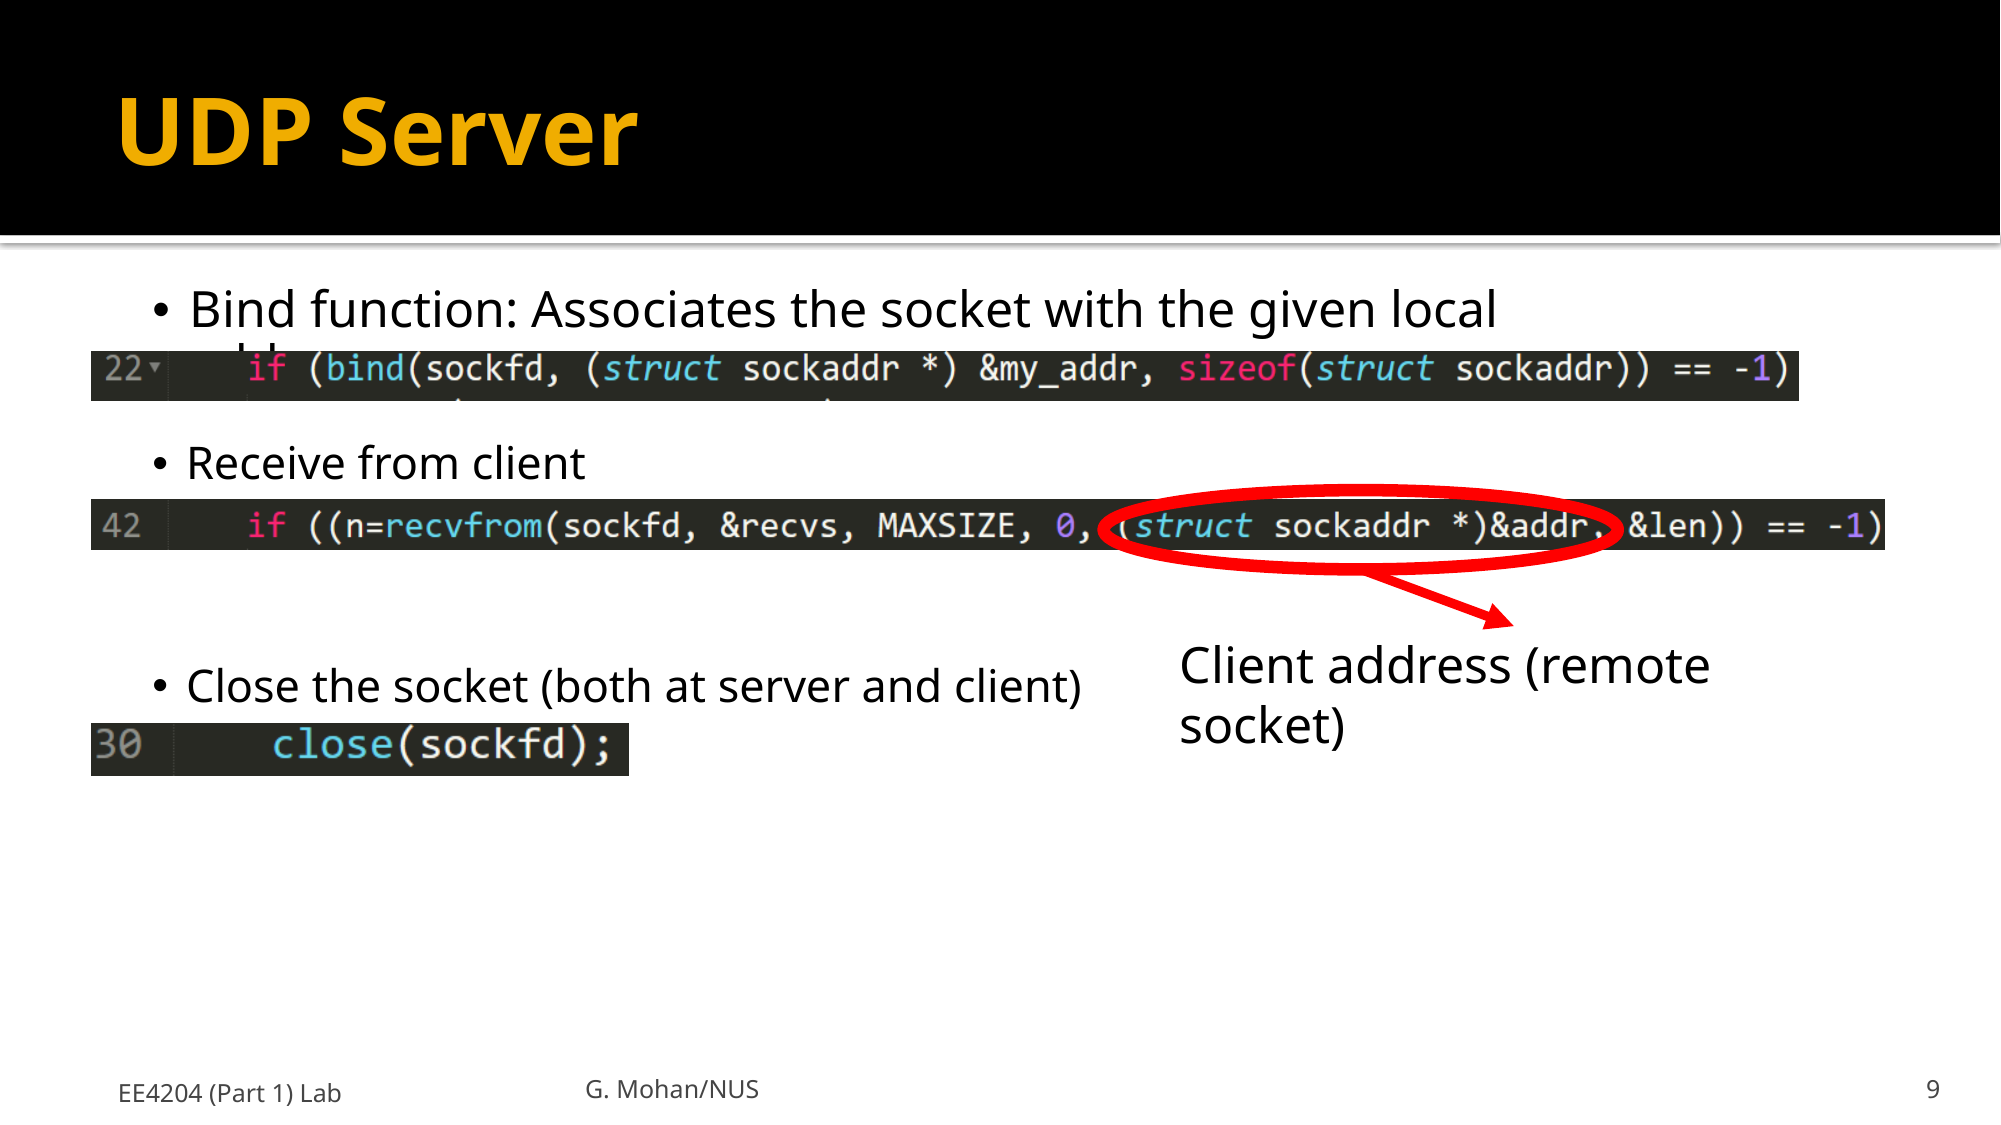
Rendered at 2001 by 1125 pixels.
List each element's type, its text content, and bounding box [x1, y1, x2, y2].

slide_number 9 [1794, 1062, 1955, 1108]
text_box Client address (remote socket) [1164, 626, 1863, 761]
title UDP Server [99, 25, 1900, 231]
text_box [1183, 486, 1538, 497]
text_box [1174, 561, 1548, 574]
picture [91, 723, 629, 776]
picture [91, 499, 1885, 550]
text_box Receive from client [137, 433, 1341, 497]
footer G. Mohan/NUS [577, 1062, 1783, 1108]
text_box Bind function: Associates the socket with the given local address [137, 277, 1618, 342]
slide_number EE4204 (Part 1) Lab [99, 1062, 567, 1108]
text_box Close the socket (both at server and client) [137, 655, 1341, 720]
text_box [1360, 569, 1514, 627]
picture [91, 351, 1799, 401]
